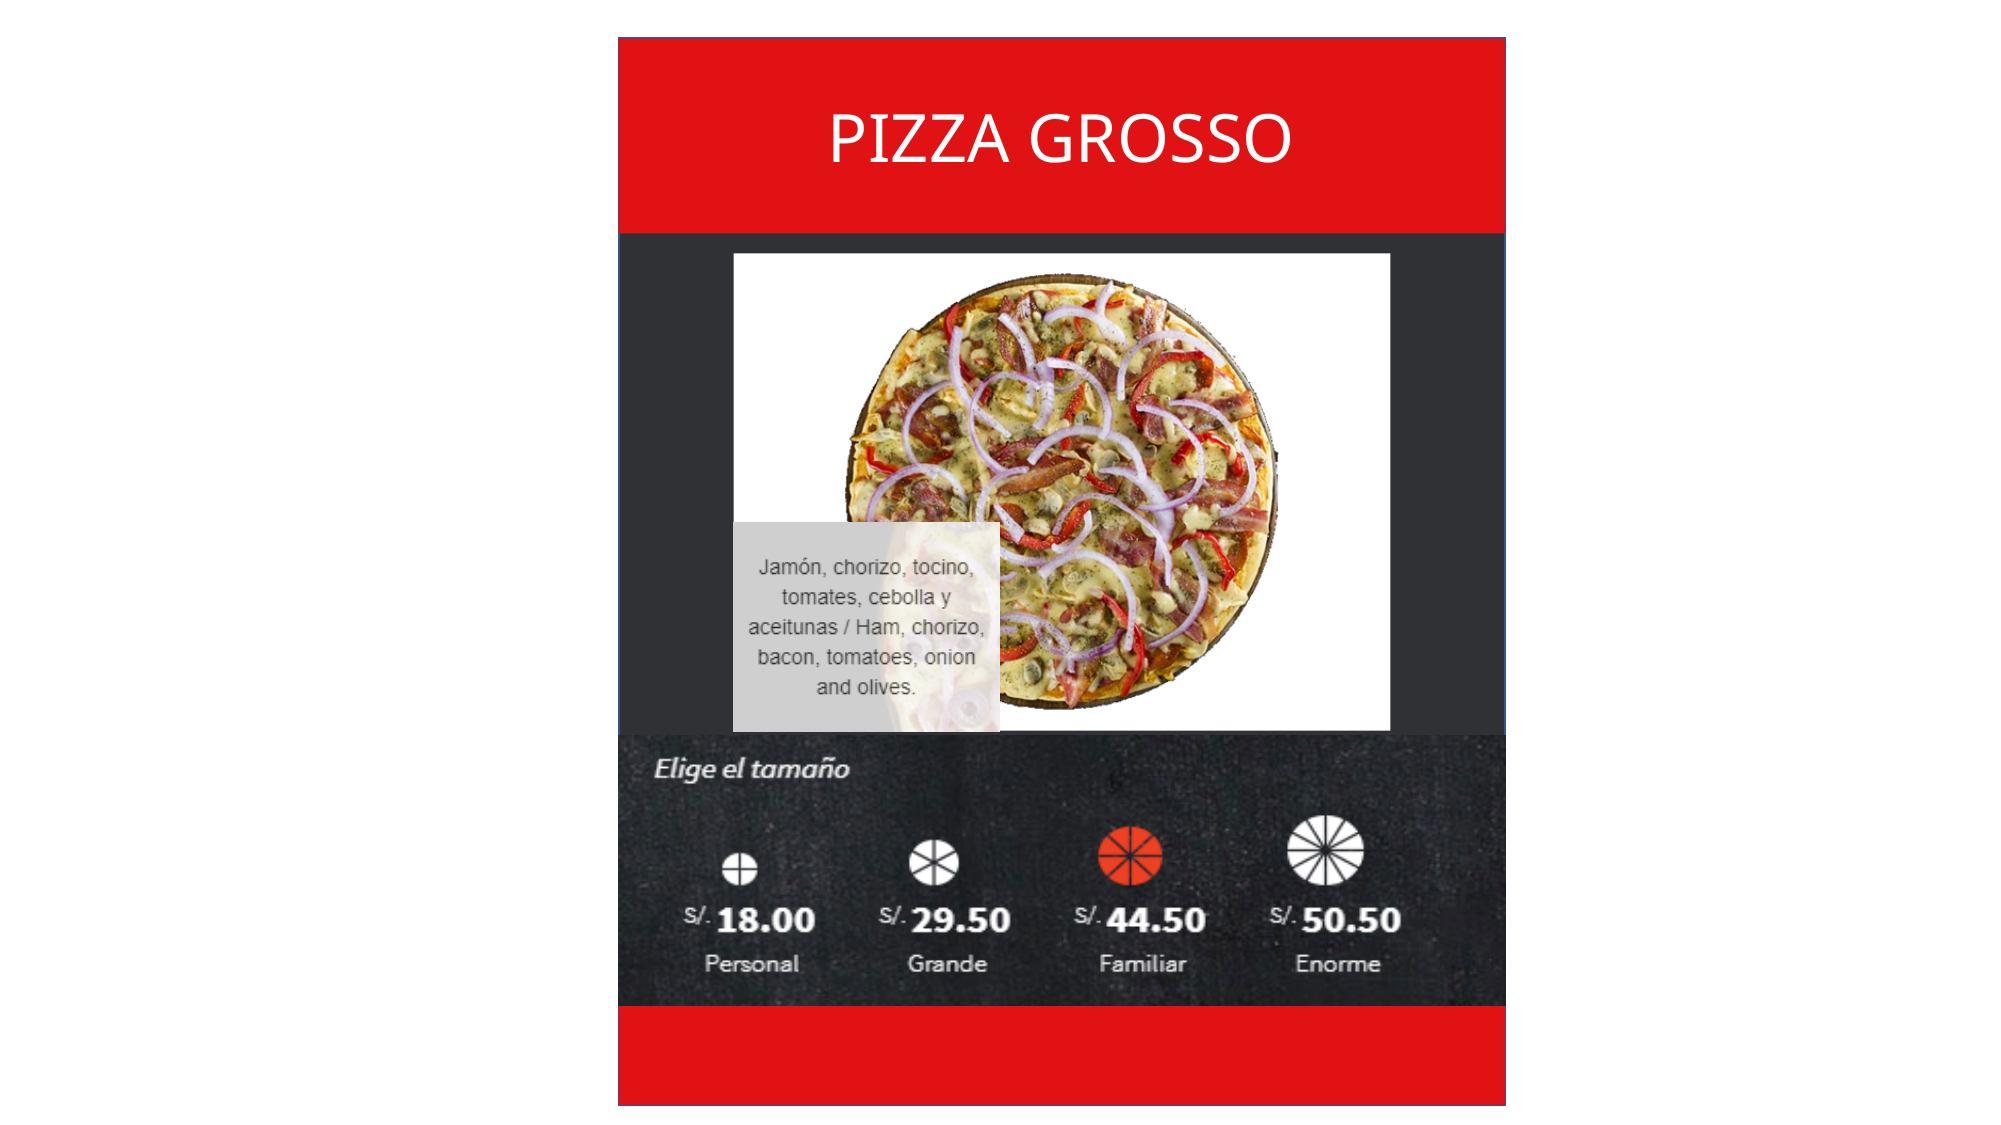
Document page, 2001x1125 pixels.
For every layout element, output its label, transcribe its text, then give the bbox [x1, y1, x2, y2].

text_box [618, 1006, 1506, 1106]
picture [733, 271, 1283, 733]
text_box PIZZA GROSSO [618, 37, 1506, 234]
picture [618, 735, 1506, 1006]
text_box [732, 252, 1391, 732]
text_box [618, 234, 1506, 735]
